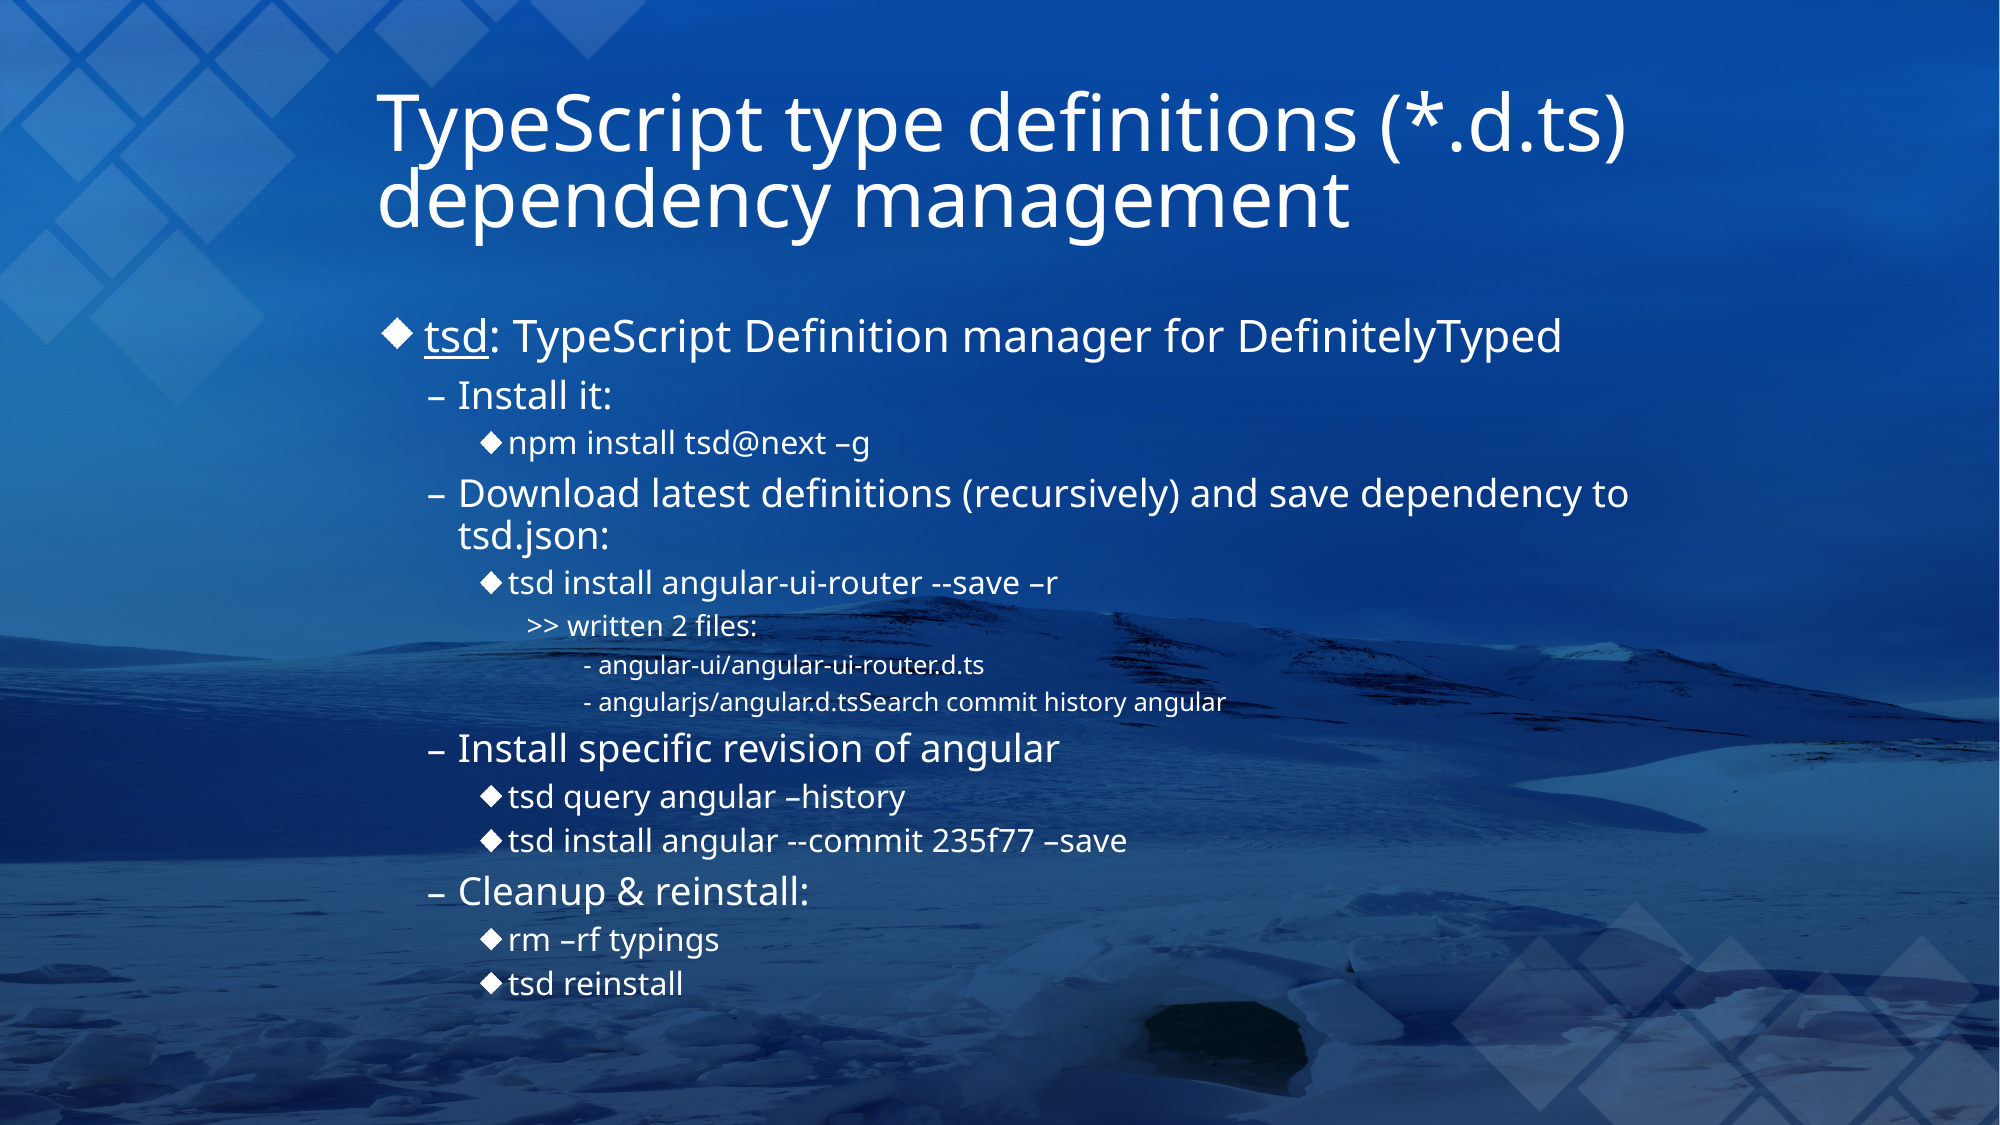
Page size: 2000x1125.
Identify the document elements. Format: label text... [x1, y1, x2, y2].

picture [0, 0, 2000, 1125]
title TypeScript type definitions (*.d.ts) dependency management [361, 62, 1685, 250]
list tsd: TypeScript Definition manager for DefinitelyTyped Install it: npm install tsd@next –g Download latest definitions (recursively) and save dependency to tsd.json: tsd install angular-ui-router --save –r >> written 2 files: - angular-ui/angular-ui-router.d.ts - angularjs/angular.d.tsSearch commit history angular Install specific revision of angular tsd query angular –history tsd install angular --commit 235f77 –save Cleanup & reinstall: rm –rf typings tsd reinstall [361, 301, 1685, 1014]
